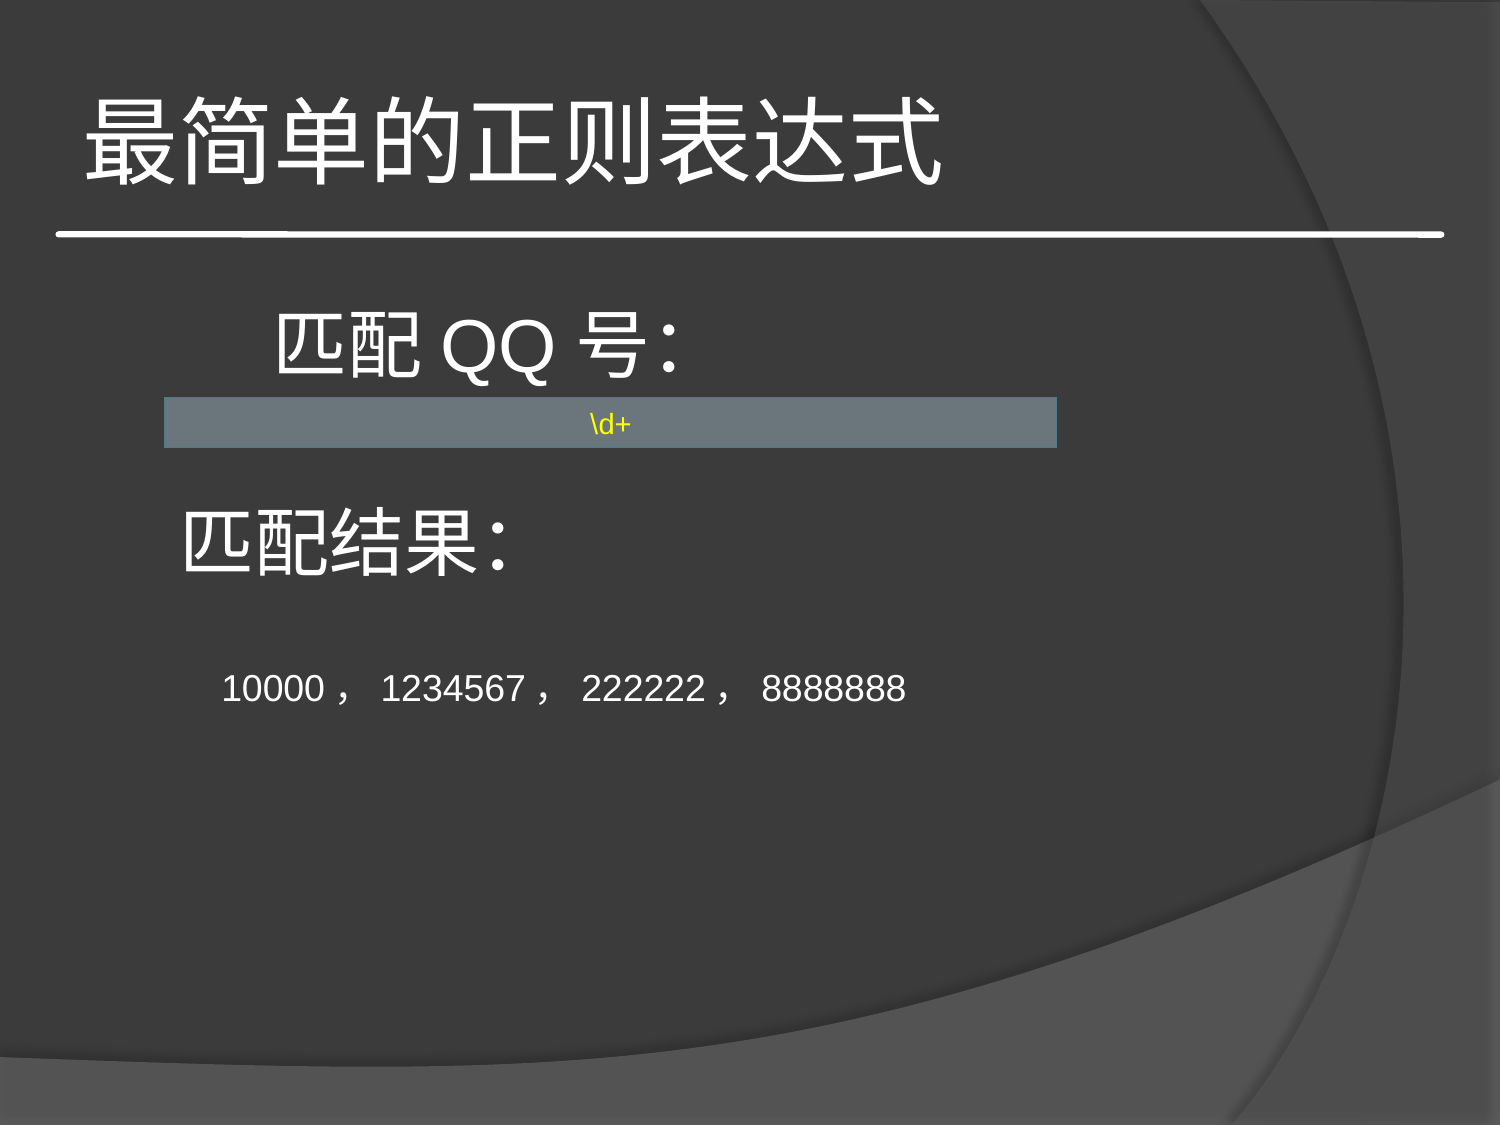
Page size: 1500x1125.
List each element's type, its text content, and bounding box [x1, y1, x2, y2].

text_box 10000，1234567，222222，8888888 [206, 656, 1119, 717]
text_box 匹配QQ号： [257, 290, 727, 396]
title 最简单的正则表达式 [75, 45, 1300, 226]
text_box 匹配结果： [164, 488, 1119, 594]
text_box \d+ [164, 397, 1057, 448]
